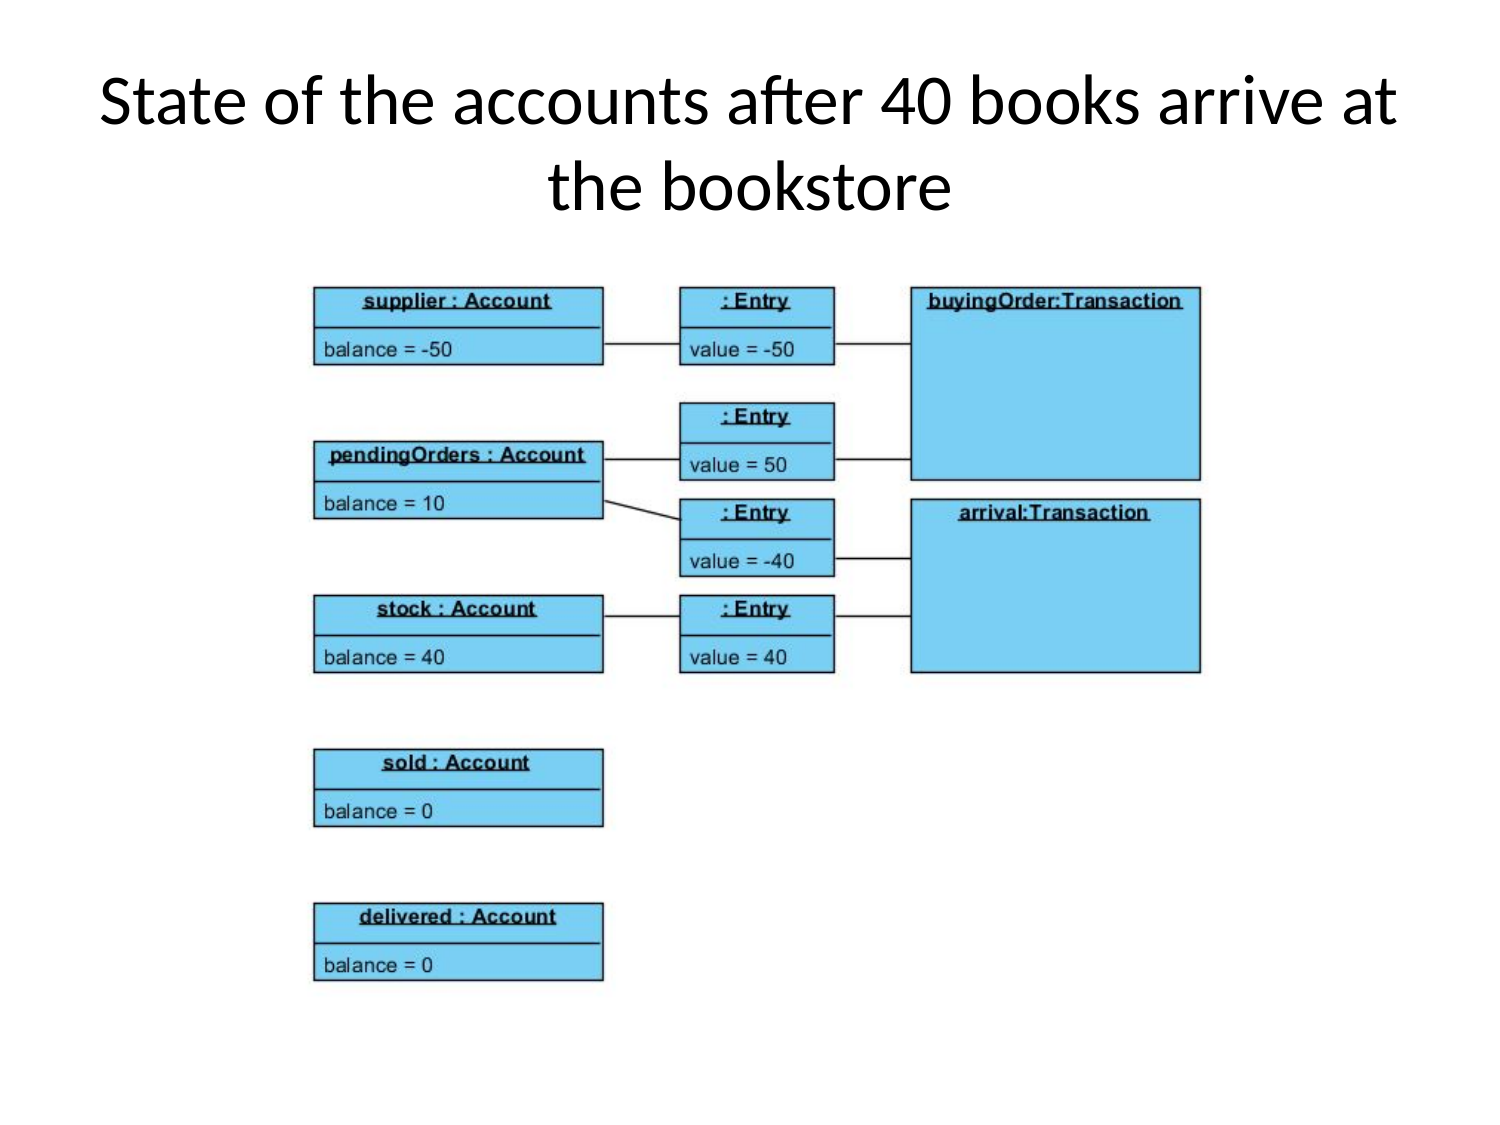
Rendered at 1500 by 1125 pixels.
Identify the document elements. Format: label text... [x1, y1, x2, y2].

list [284, 262, 1216, 1006]
title State of the accounts after 40 books arrive at the bookstore [75, 45, 1425, 233]
